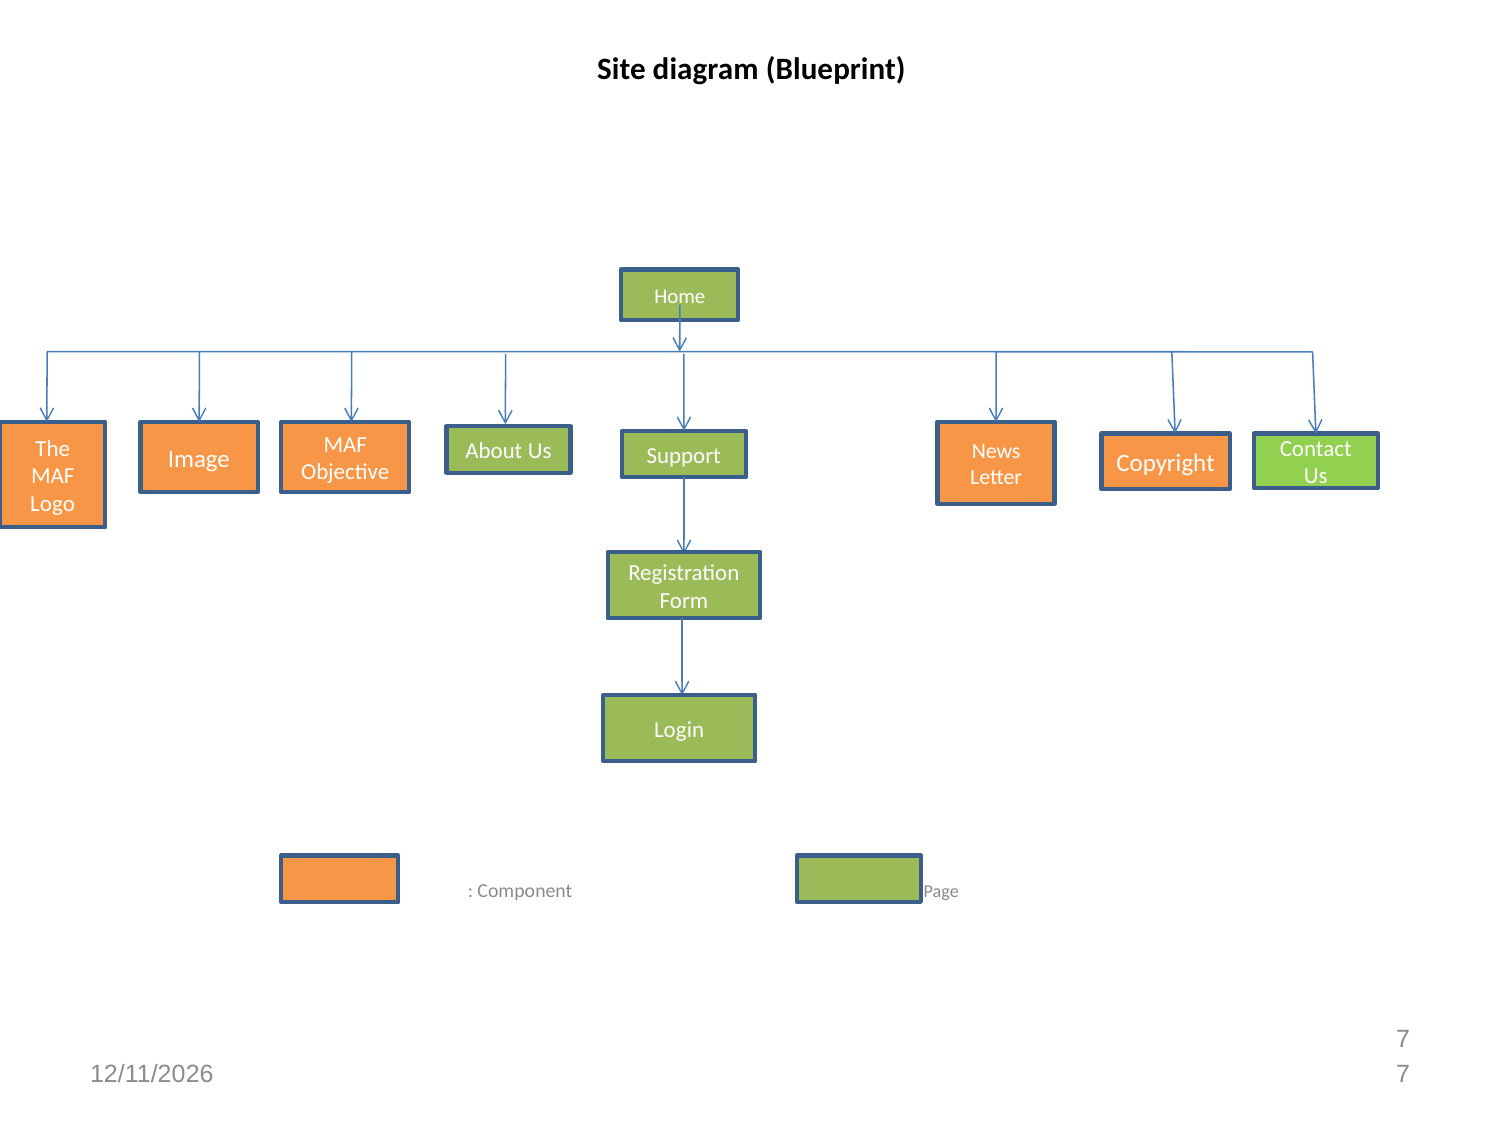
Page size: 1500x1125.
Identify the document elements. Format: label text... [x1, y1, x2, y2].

text_box MAF Objective [279, 420, 411, 494]
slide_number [75, 1042, 425, 1103]
text_box About Us [444, 424, 573, 475]
text_box Site diagram (Blueprint) [76, 39, 1427, 132]
text_box Registration Form [606, 550, 762, 620]
text_box [795, 853, 923, 904]
text_box Support [620, 429, 748, 479]
slide_number 7 [1074, 1068, 1425, 1103]
text_box News Letter [935, 420, 1057, 506]
text_box Login [601, 693, 757, 763]
text_box The MAF Logo [0, 420, 107, 529]
text_box Home [619, 267, 740, 322]
text_box Copyright [1099, 431, 1232, 491]
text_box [1132, 390, 1215, 395]
text_box 7 [1074, 1007, 1425, 1068]
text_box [1273, 390, 1356, 395]
text_box Image [138, 420, 260, 494]
text_box Contact Us [1252, 431, 1380, 490]
text_box : Component :Page [0, 843, 1359, 915]
text_box [279, 853, 400, 904]
